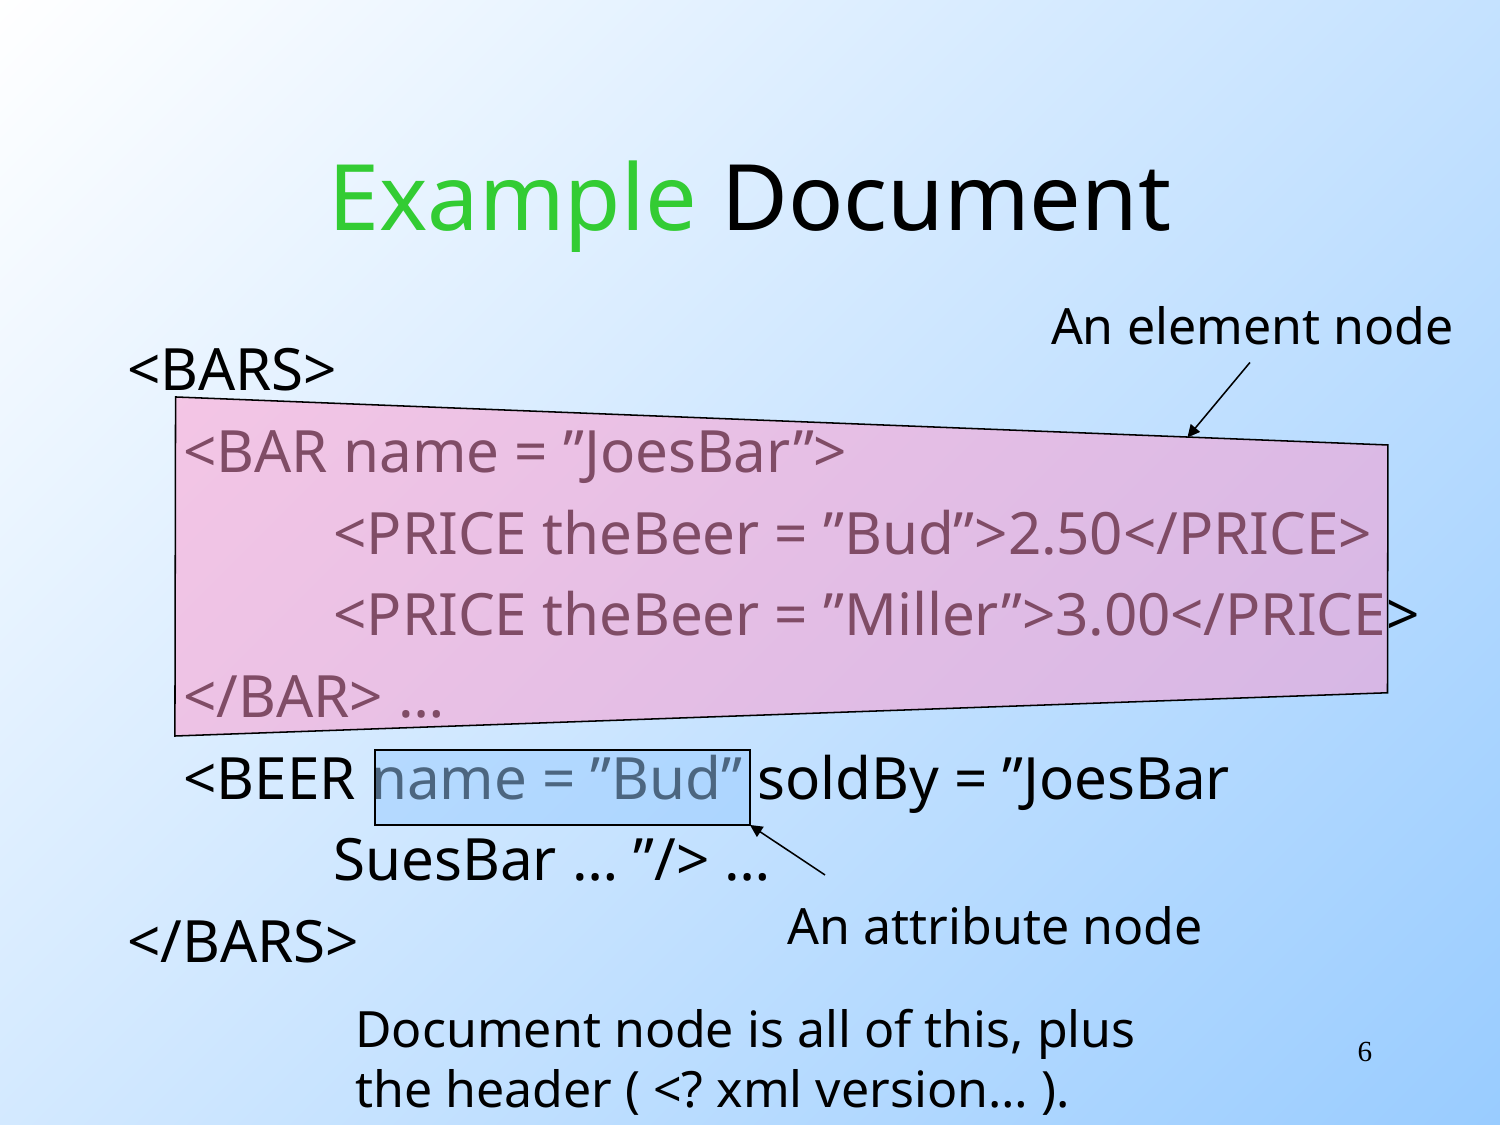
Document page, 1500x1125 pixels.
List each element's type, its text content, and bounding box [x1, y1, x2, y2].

slide_number 6 [1151, 1025, 1388, 1100]
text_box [175, 287, 1456, 738]
list <BARS> <BAR name = ”JoesBar”> <PRICE theBeer = ”Bud”>2.50</PRICE> <PRICE theBeer = ”Miller”>3.00</PRICE> </BAR> … <BEER name = ”Bud” soldBy = ”JoesBar SuesBar … ”/> … </BARS> [112, 324, 1438, 1000]
text_box Document node is all of this, plus the header ( <? xml version… ). [340, 990, 1151, 1125]
title Example Document [112, 99, 1388, 288]
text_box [374, 749, 1204, 963]
